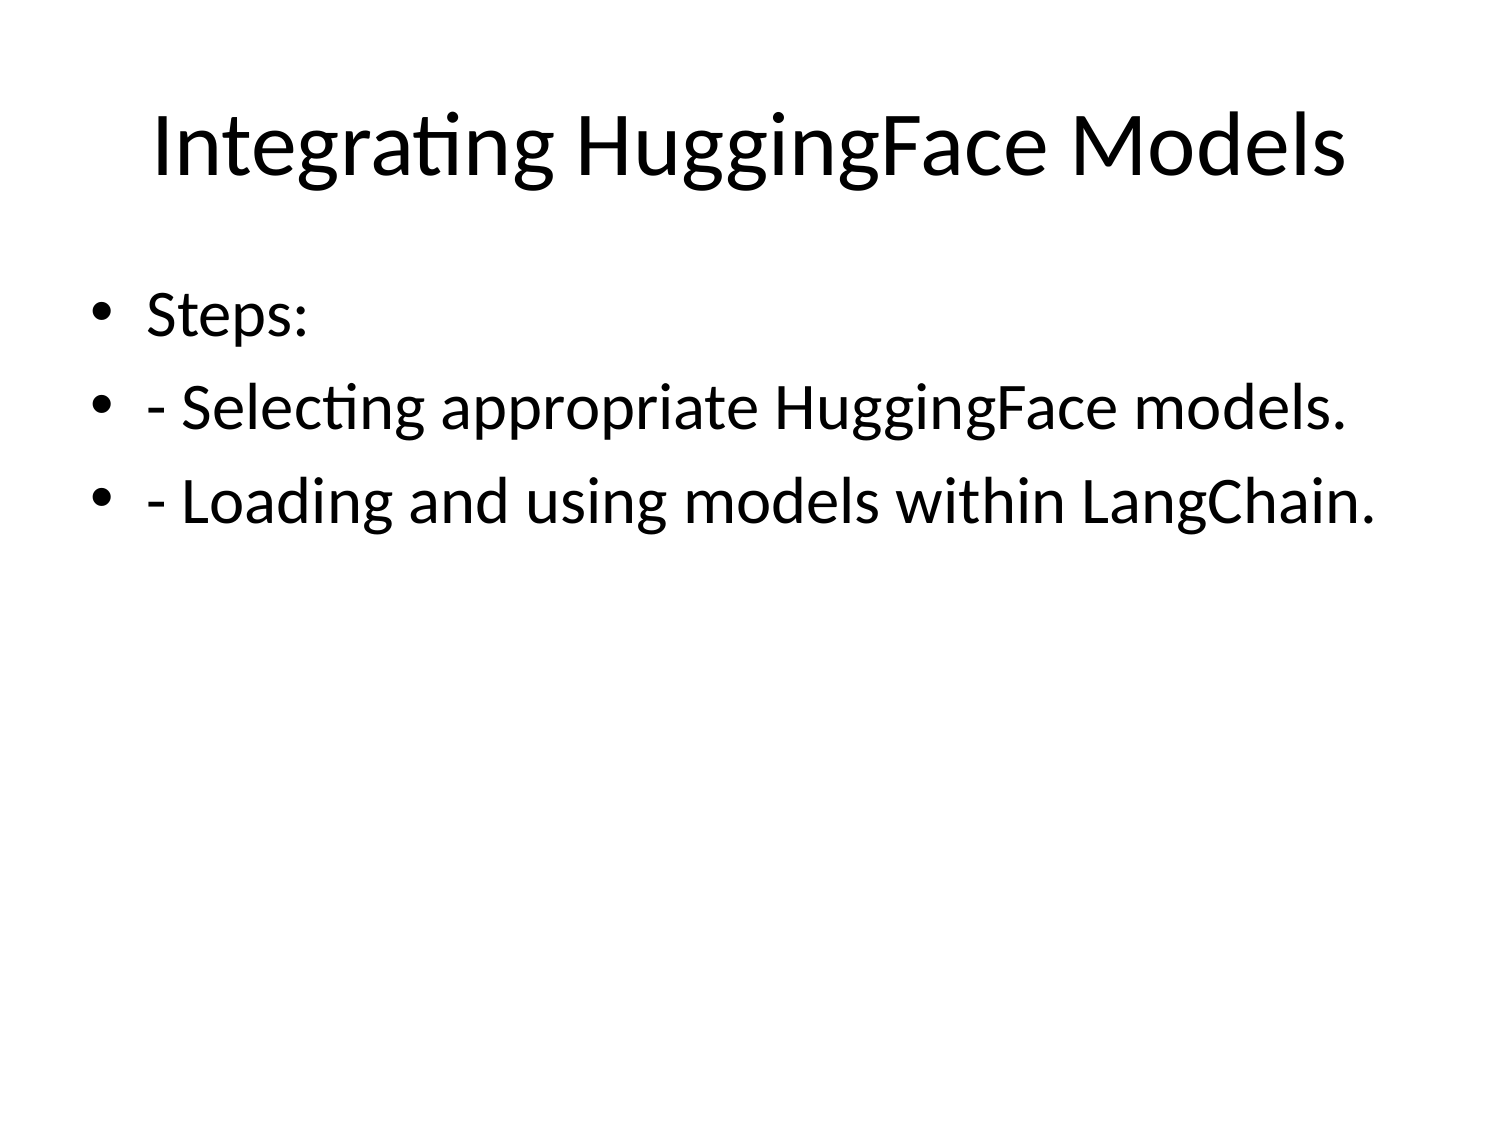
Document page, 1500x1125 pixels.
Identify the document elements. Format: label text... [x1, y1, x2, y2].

list Steps: - Selecting appropriate HuggingFace models. - Loading and using models within LangChain. [75, 262, 1425, 1005]
title Integrating HuggingFace Models [75, 45, 1425, 233]
